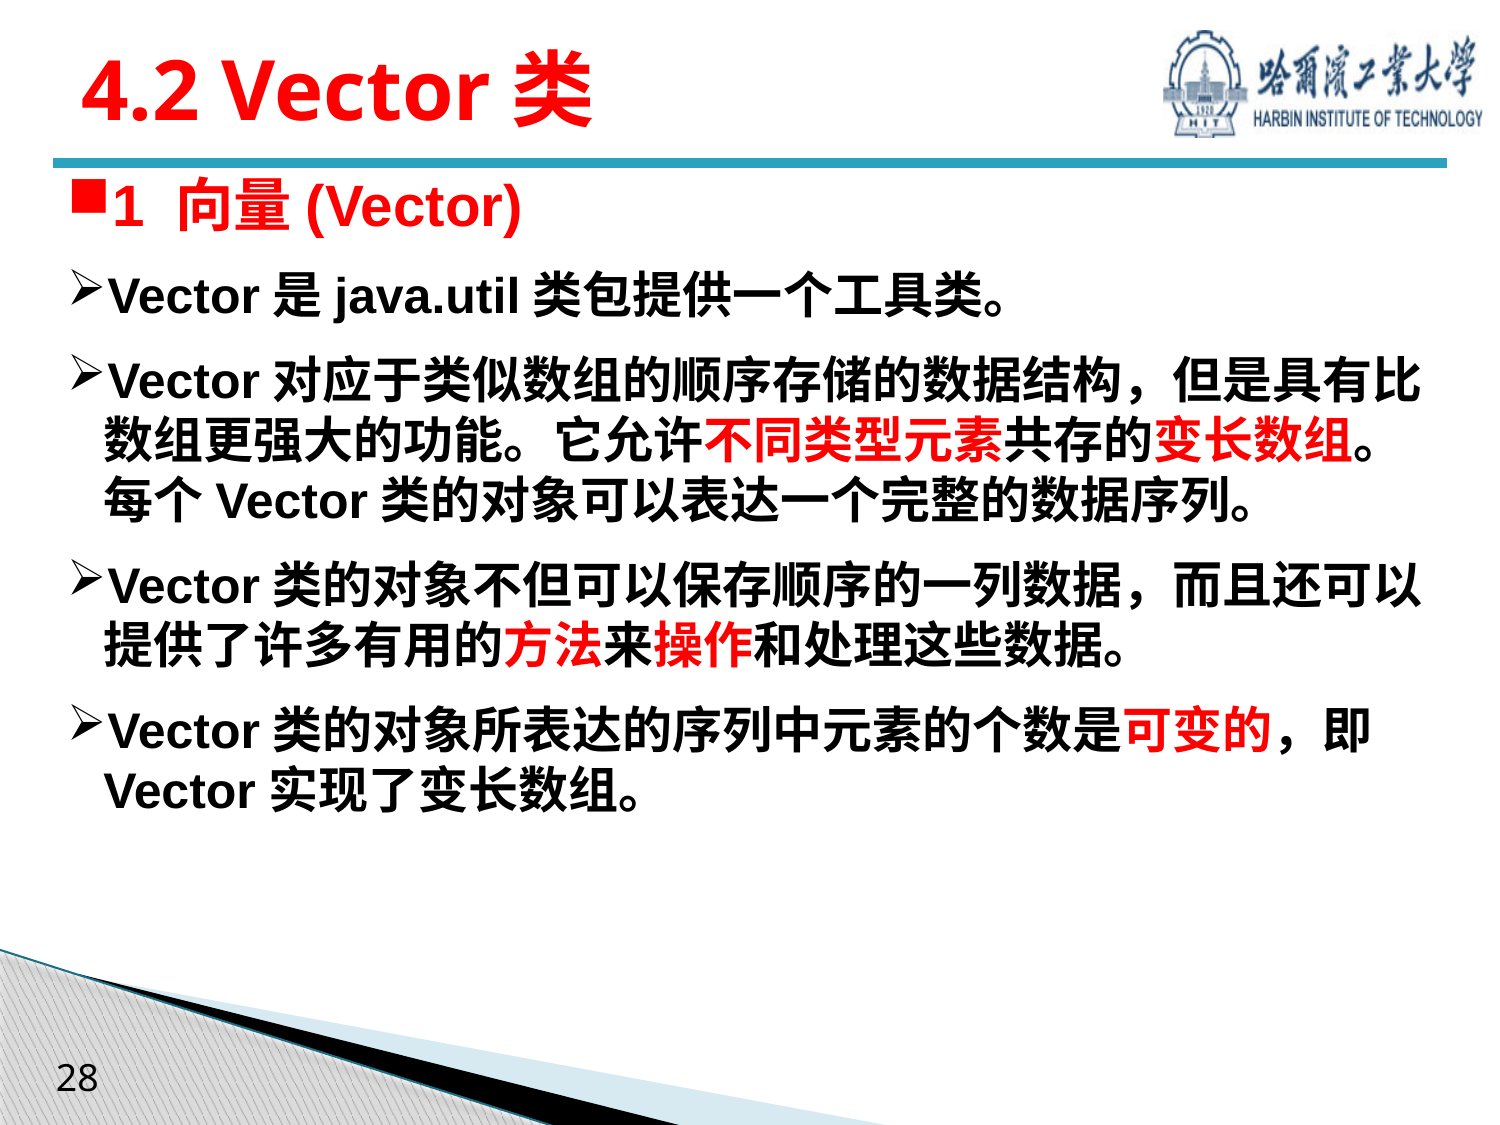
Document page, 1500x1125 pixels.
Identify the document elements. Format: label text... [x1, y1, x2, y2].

title 4.2 Vector类 [66, 23, 1417, 152]
text_box 1 向量(Vector) Vector是java.util类包提供一个工具类。 Vector对应于类似数组的顺序存储的数据结构，但是具有比数组更强大的功能。它允许不同类型元素共存的变长数组。每个Vector类的对象可以表达一个完整的数据序列。 Vector类的对象不但可以保存顺序的一列数据，而且还可以提供了许多有用的方法来操作和处理这些数据。 Vector类的对象所表达的序列中元素的个数是可变的，即Vector实现了变长数组。 [53, 160, 1447, 826]
picture [1417, 30, 1483, 138]
